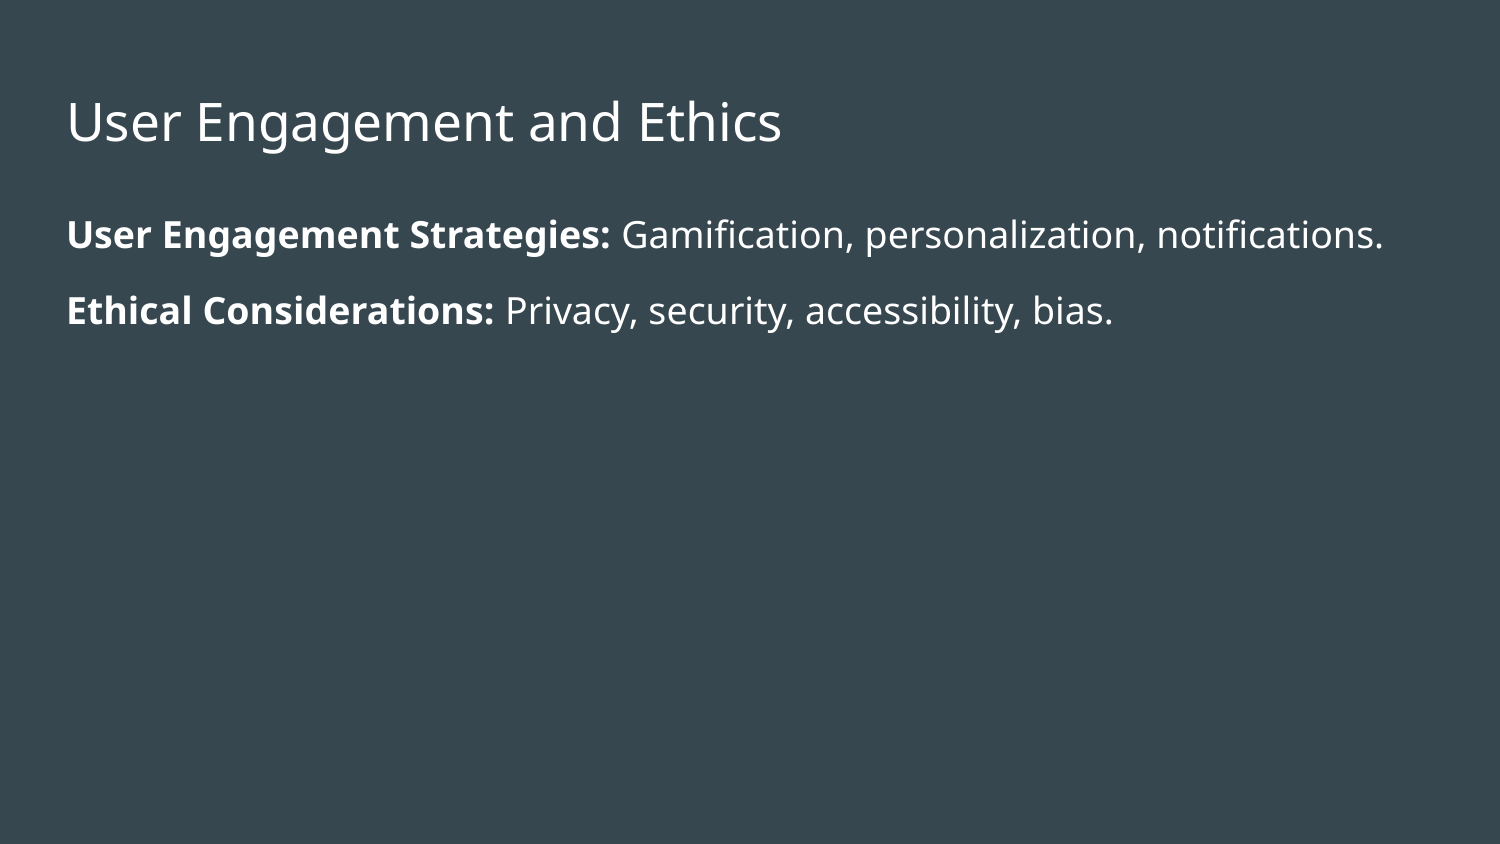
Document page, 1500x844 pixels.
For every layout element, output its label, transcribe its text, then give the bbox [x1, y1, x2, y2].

list User Engagement Strategies: Gamification, personalization, notifications. Ethical Considerations: Privacy, security, accessibility, bias. [51, 189, 1449, 750]
title User Engagement and Ethics [51, 72, 1449, 167]
